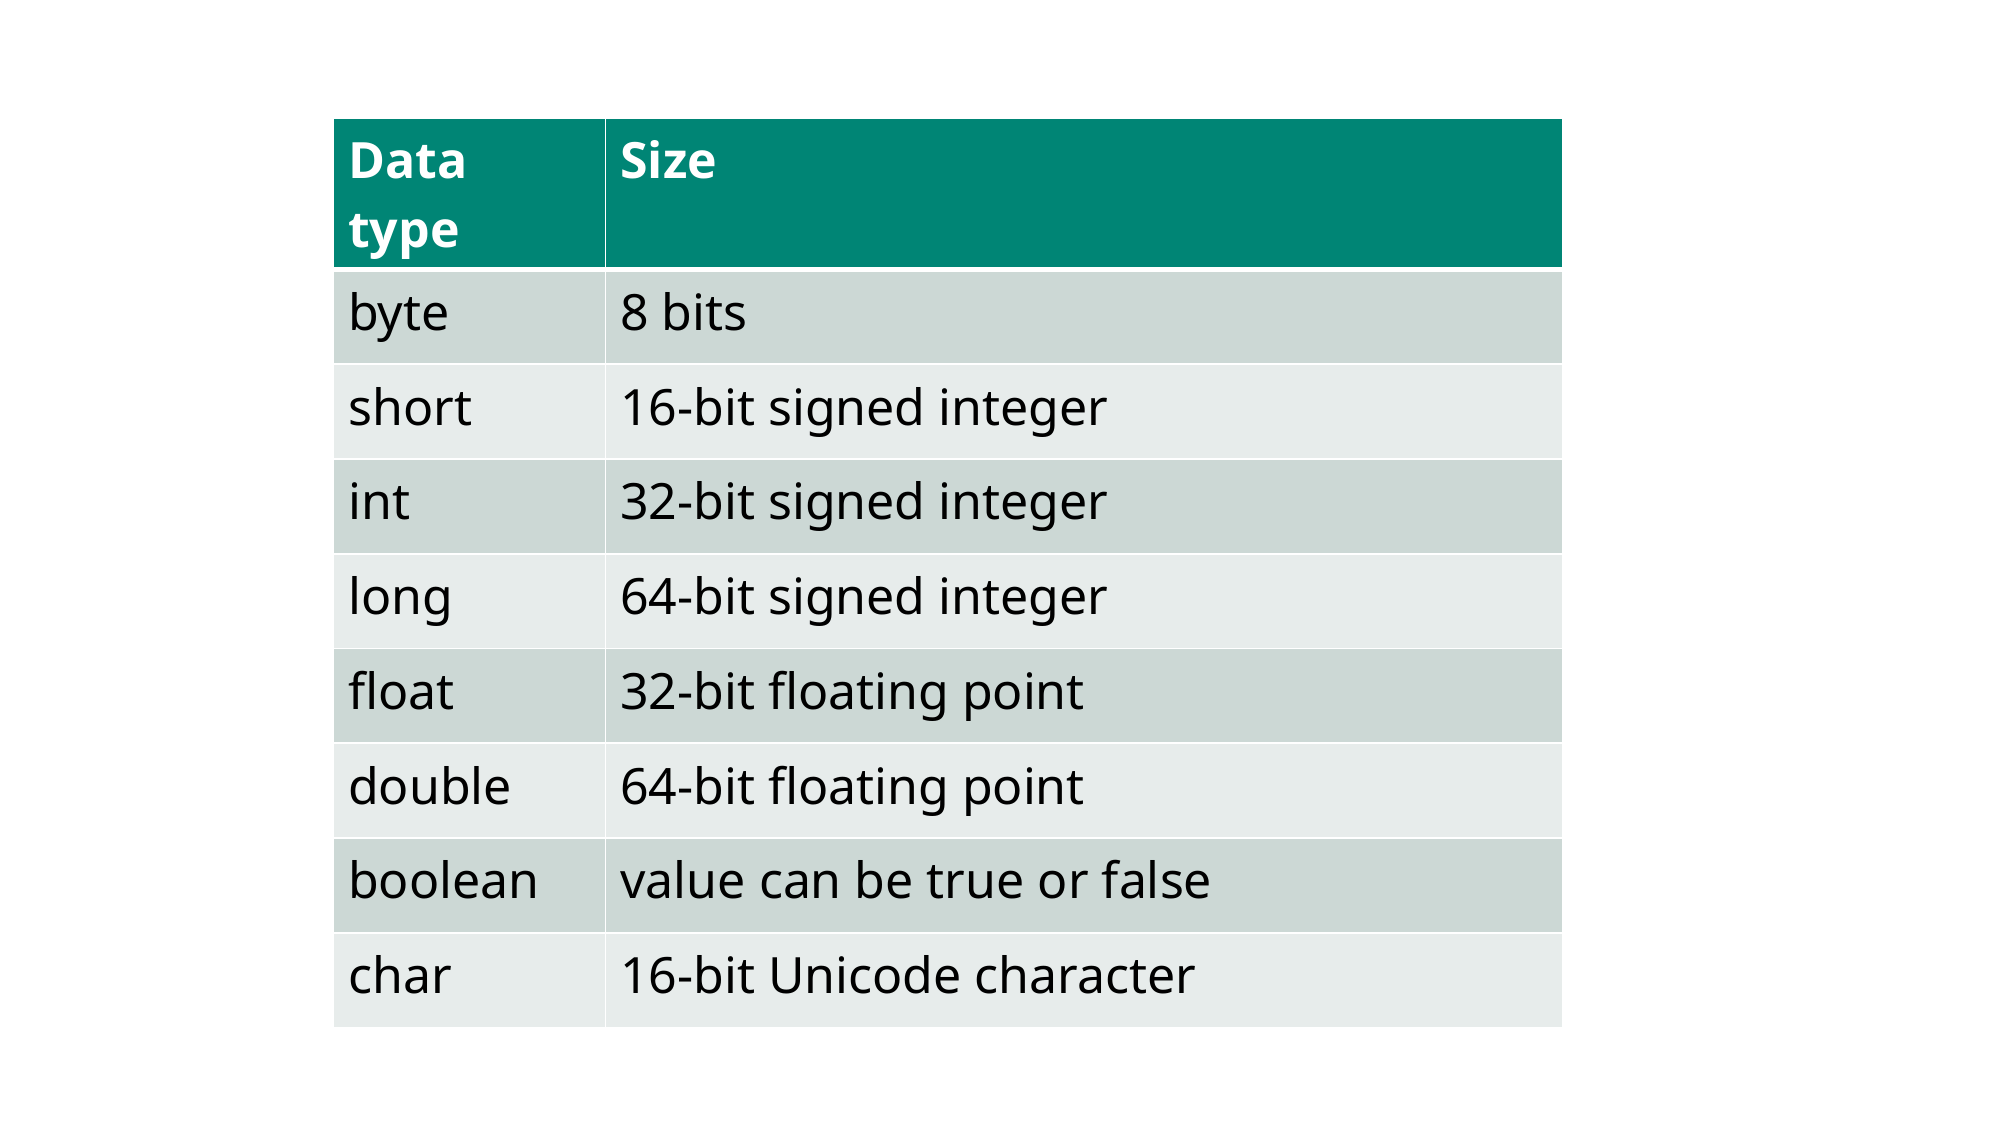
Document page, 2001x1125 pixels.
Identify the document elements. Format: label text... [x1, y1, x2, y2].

table_cell long [334, 555, 605, 648]
table_header Size [606, 119, 1562, 267]
table_cell char [334, 934, 605, 1027]
table_cell 32-bit signed integer [606, 460, 1562, 553]
table_cell 64-bit signed integer [606, 555, 1562, 648]
table_cell double [334, 744, 605, 837]
table_cell 64-bit floating point [606, 744, 1562, 837]
table_cell boolean [334, 839, 605, 932]
table_cell 32-bit floating point [606, 649, 1562, 742]
table_cell byte [334, 272, 605, 363]
table_cell float [334, 649, 605, 742]
table_cell 16-bit signed integer [606, 365, 1562, 458]
table_cell 8 bits [606, 272, 1562, 363]
table_cell short [334, 365, 605, 458]
table_cell int [334, 460, 605, 553]
table_cell 16-bit Unicode character [606, 934, 1562, 1027]
table_cell value can be true or false [606, 839, 1562, 932]
table_header Data type [334, 119, 605, 267]
